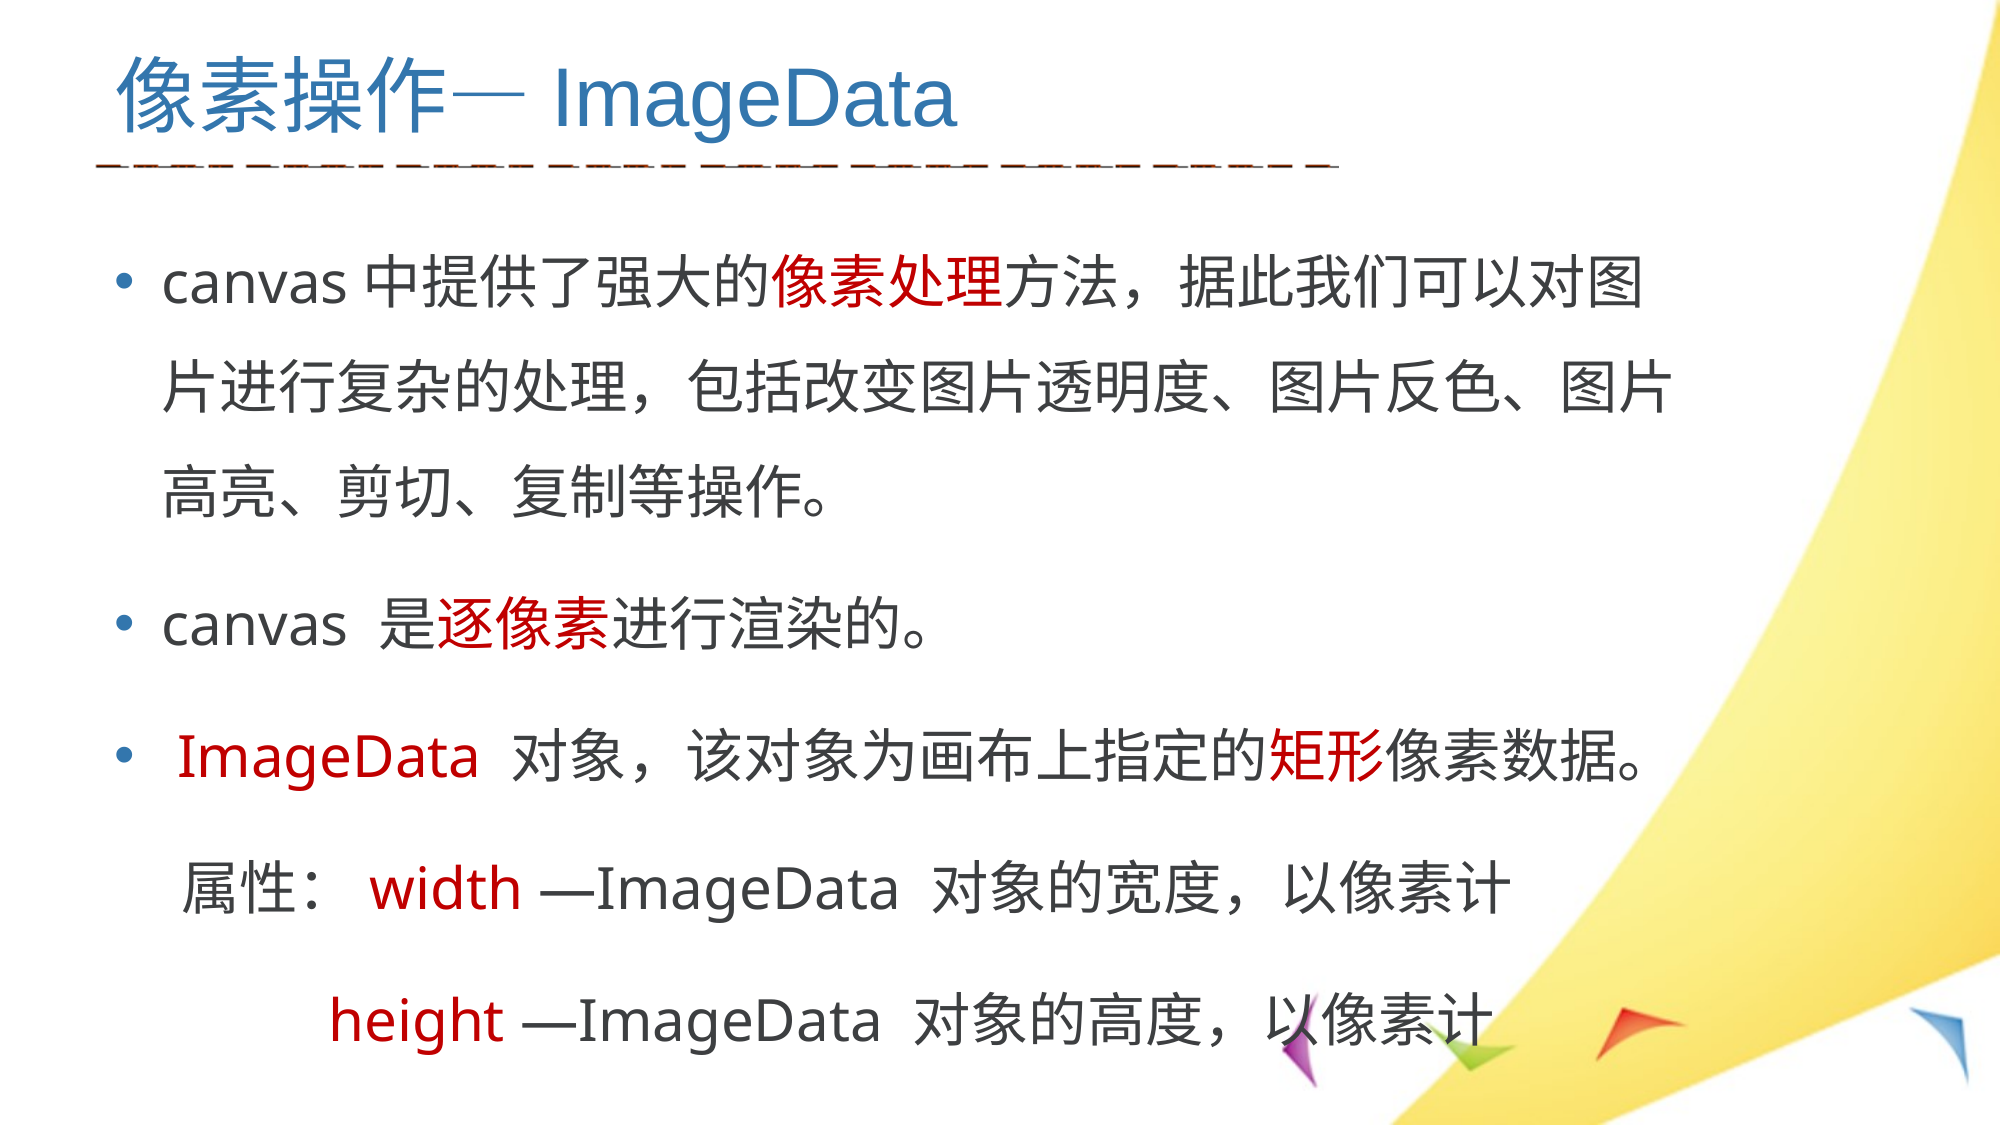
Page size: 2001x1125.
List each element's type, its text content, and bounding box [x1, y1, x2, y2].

picture [88, 0, 2000, 1125]
list canvas中提供了强大的像素处理方法，据此我们可以对图片进行复杂的处理，包括改变图片透明度、图片反色、图片高亮、剪切、复制等操作。 canvas 是逐像素进行渲染的。 ImageData 对象，该对象为画布上指定的矩形像素数据。 属性：width —ImageData 对象的宽度，以像素计 height —ImageData 对象的高度，以像素计 [99, 203, 1707, 843]
title 像素操作—ImageData [99, 28, 1707, 159]
